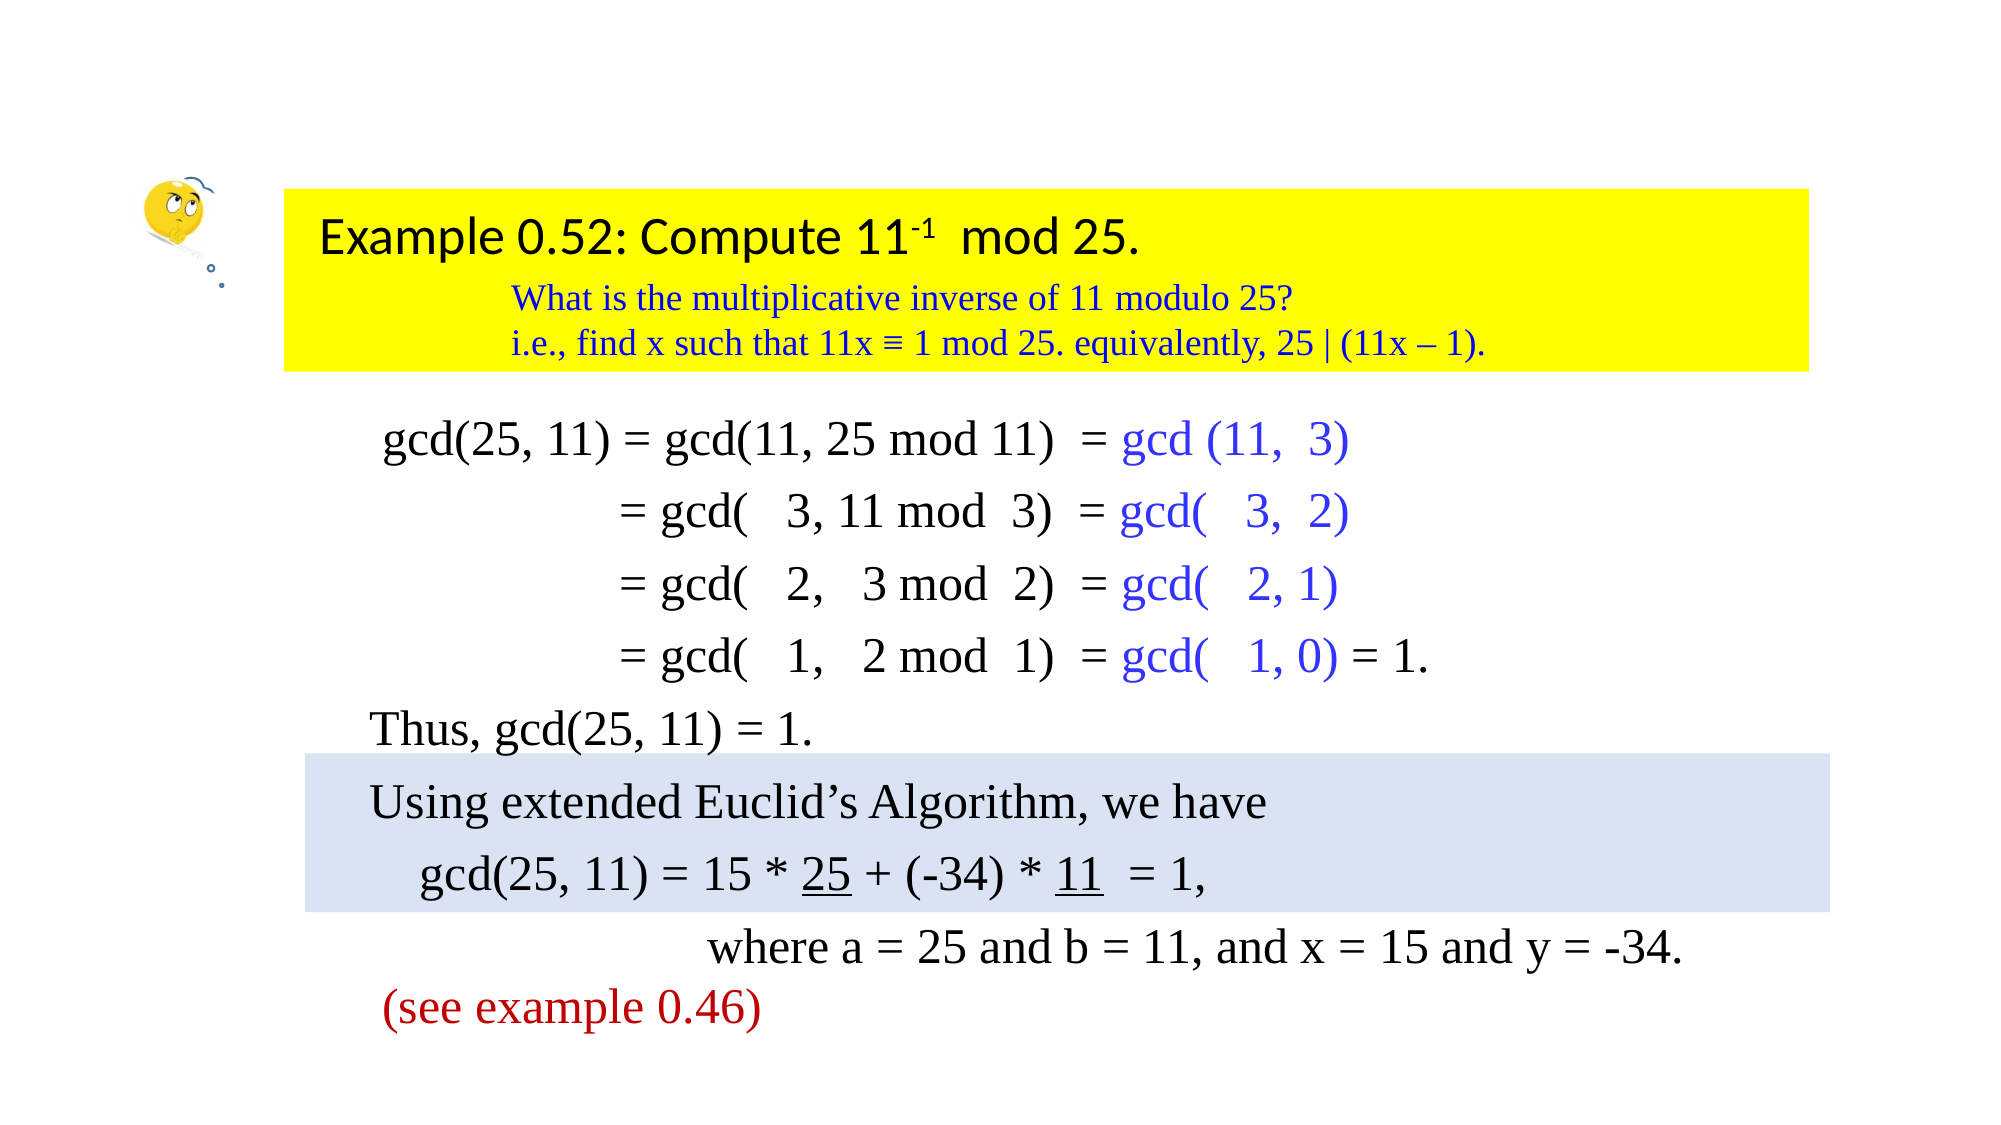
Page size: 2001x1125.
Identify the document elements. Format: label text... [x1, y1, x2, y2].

text_box Example 0.52: Compute 11-1 mod 25. gcd(25, 11) = gcd(11, 25 mod 11) = gcd (11, 3) = gcd( 3, 11 mod 3) = gcd( 3, 2) = gcd( 2, 3 mod 2) = gcd( 2, 1) = gcd( 1, 2 mod 1) = gcd( 1, 0) = 1. Thus, gcd(25, 11) = 1. Using extended Euclid’s Algorithm, we have gcd(25, 11) = 15 * 25 + (-34) * 11 = 1, where a = 25 and b = 11, and x = 15 and y = -34. (see example 0.46) [304, 193, 1716, 1041]
text_box What is the multiplicative inverse of 11 modulo 25? i.e., find x such that 11x ≡ 1 mod 25. equivalently, 25 | (11x – 1). [496, 265, 1550, 371]
picture [114, 159, 231, 263]
text_box [283, 188, 1809, 372]
text_box [1716, 753, 1830, 913]
text_box [206, 264, 216, 273]
